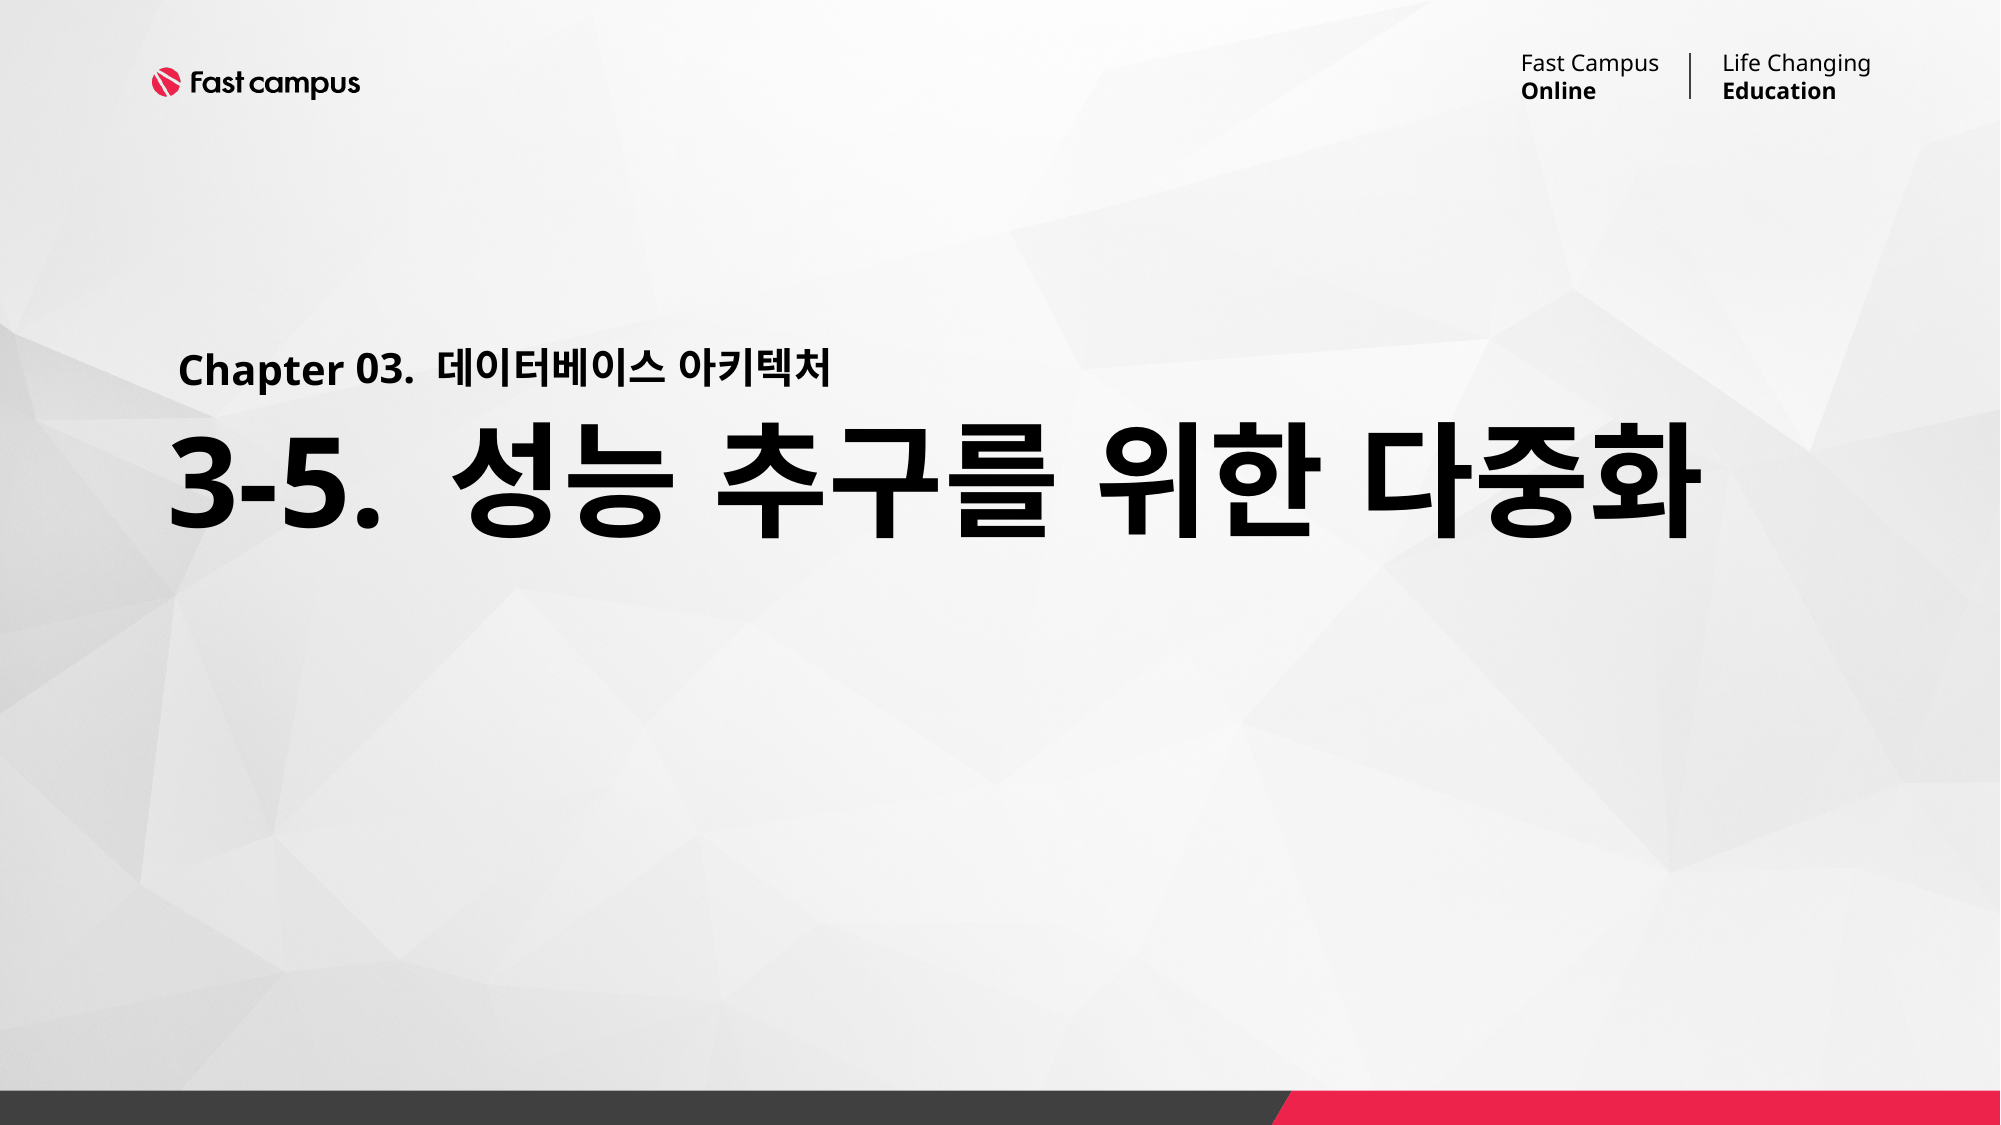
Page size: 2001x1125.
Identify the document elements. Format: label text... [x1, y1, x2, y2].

title 3-5. 성능 추구를 위한 다중화 [152, 412, 1878, 767]
picture [152, 52, 360, 112]
list 03. 데이터베이스 아키텍처 [340, 340, 1965, 407]
